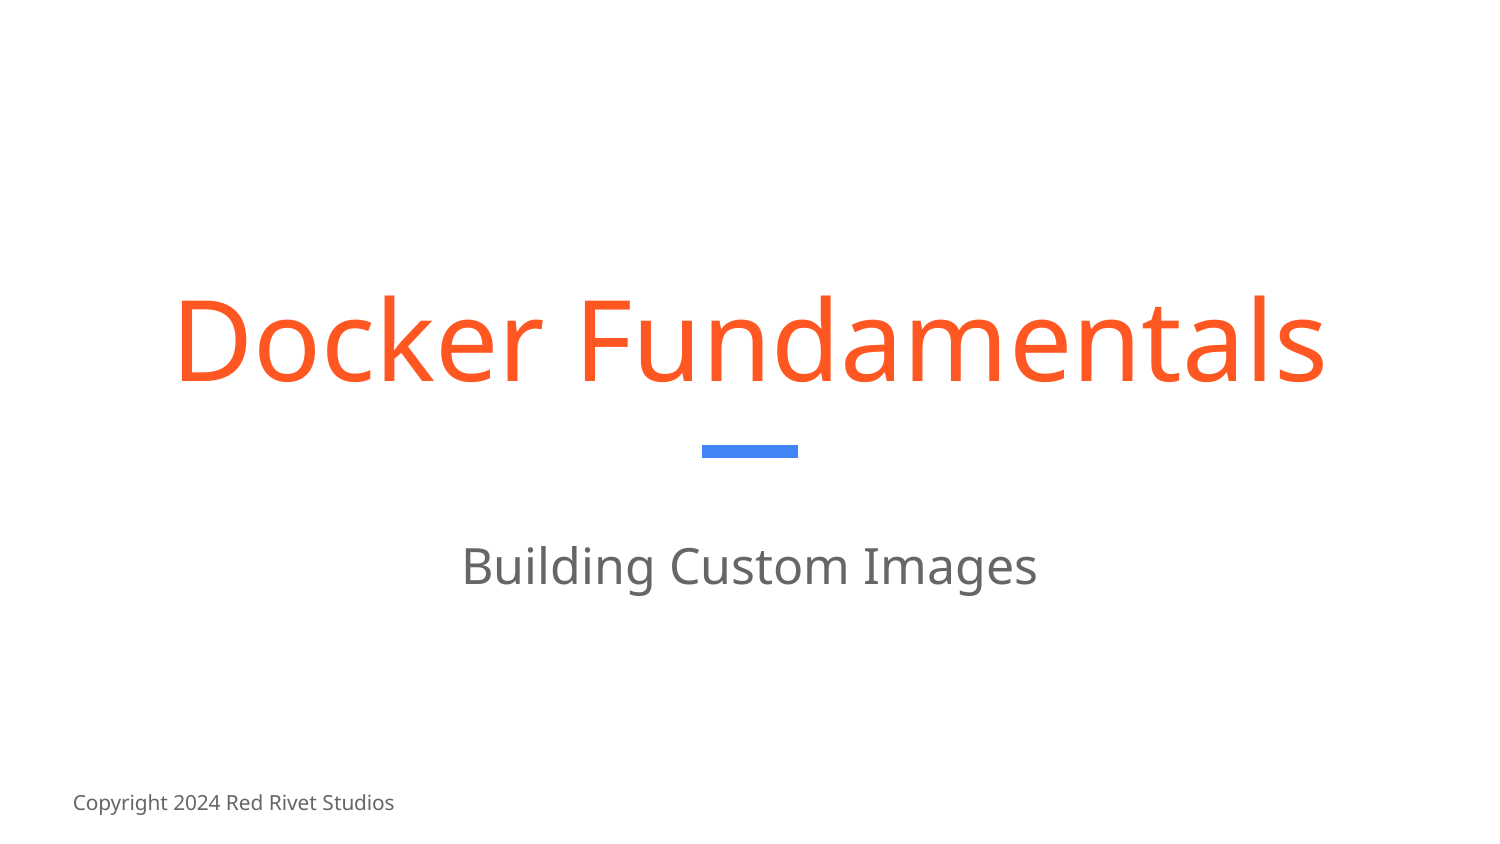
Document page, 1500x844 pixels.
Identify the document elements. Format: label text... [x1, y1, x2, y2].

title Docker Fundamentals [51, 97, 1449, 419]
subtitle Building Custom Images [51, 519, 1449, 640]
